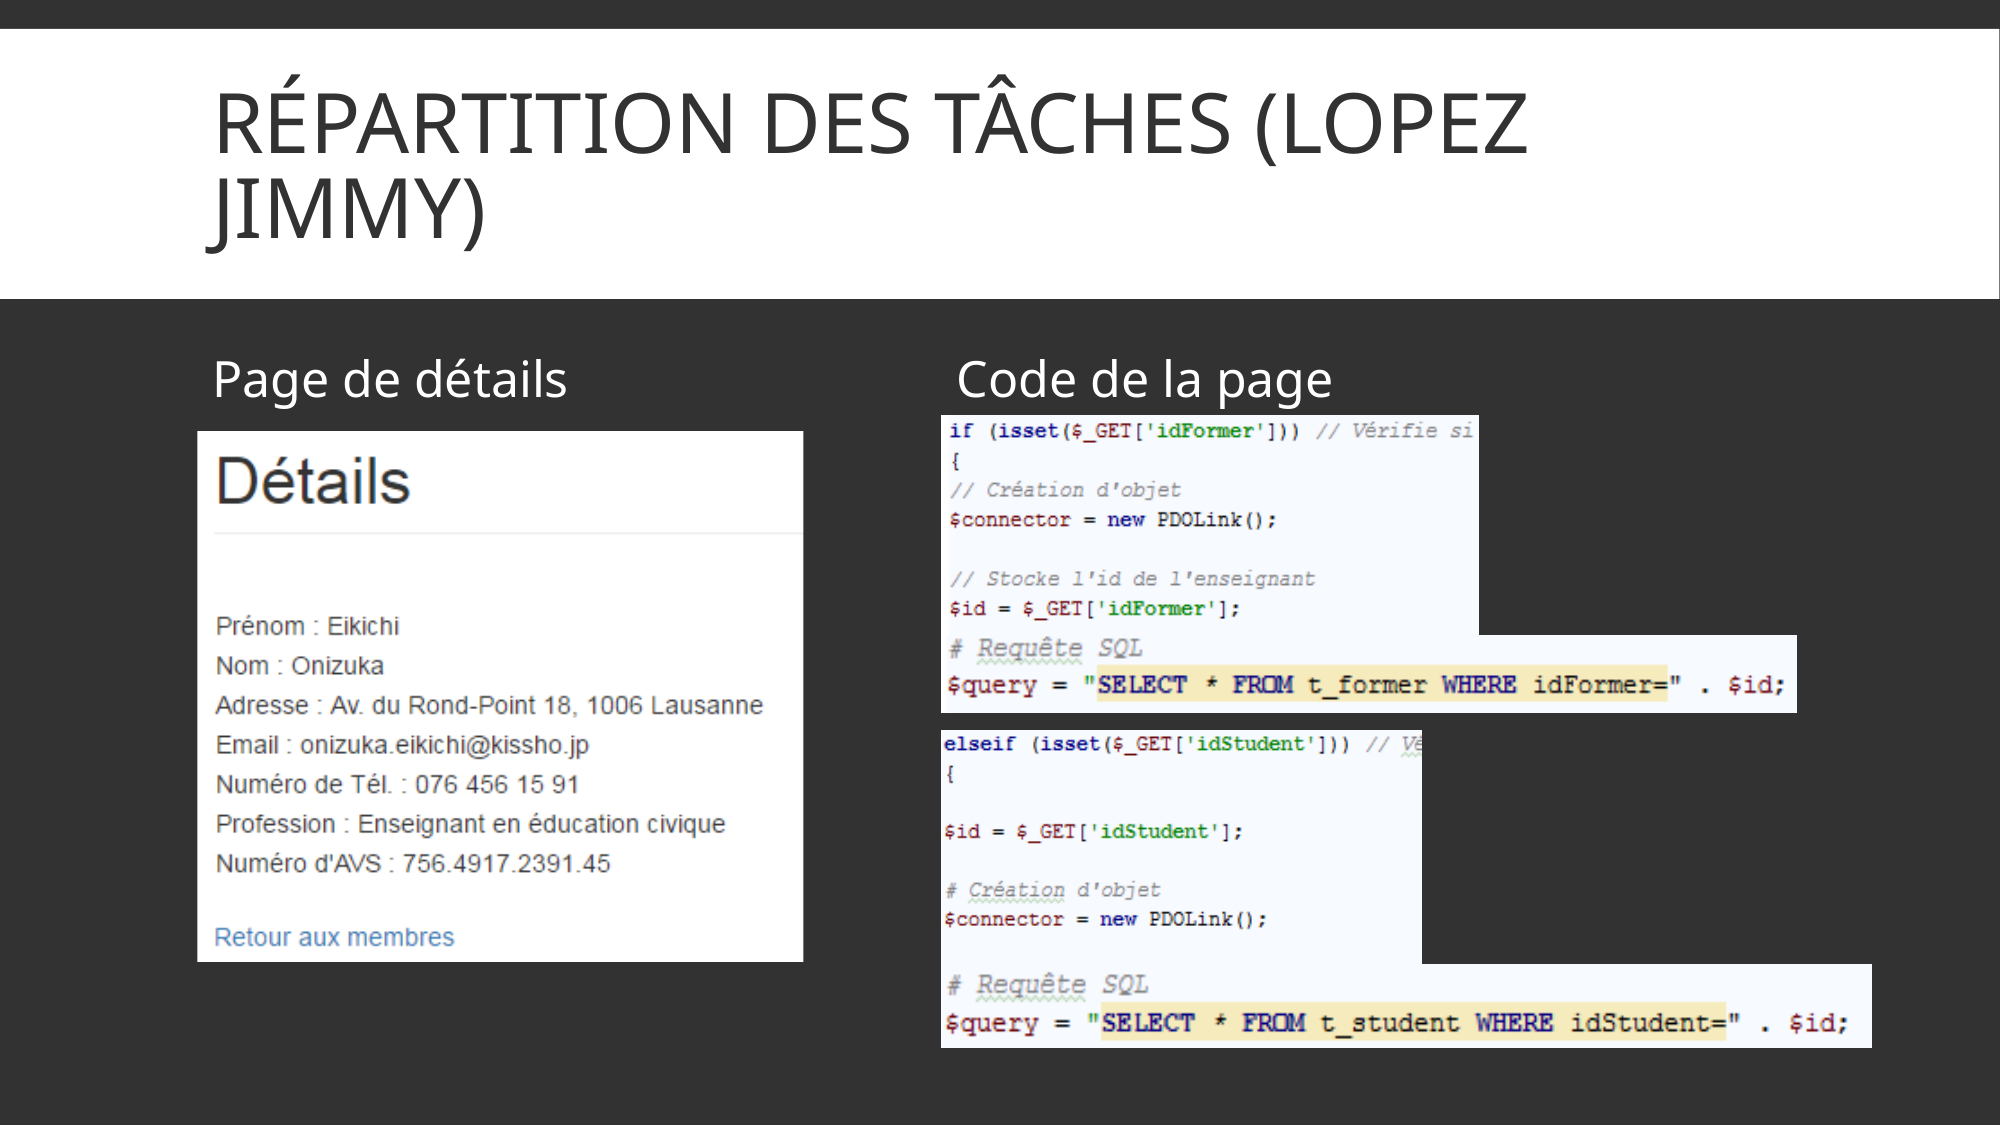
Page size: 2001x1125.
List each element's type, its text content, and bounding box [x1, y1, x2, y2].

picture [941, 730, 1873, 1048]
text_box Page de détails [197, 339, 792, 415]
text_box Code de la page (requêtes) [941, 339, 1580, 475]
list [197, 431, 804, 962]
picture [941, 415, 1797, 713]
title Répartition des tâches (Lopez JIMMY) [197, 46, 1803, 295]
